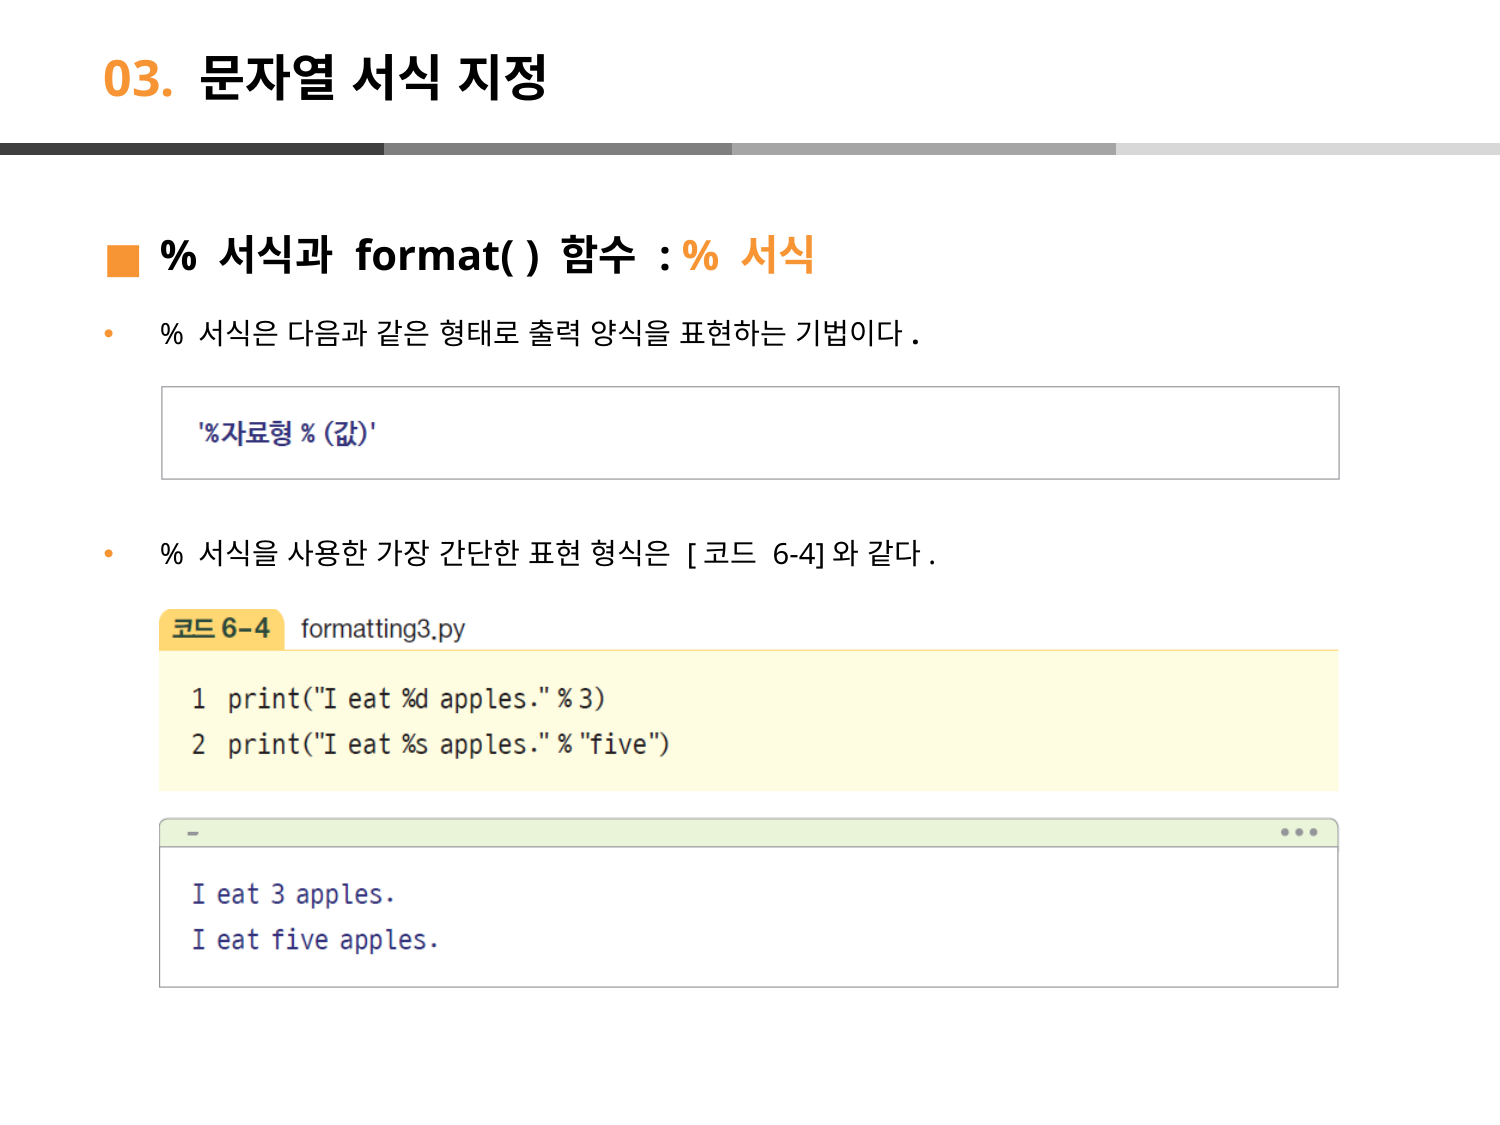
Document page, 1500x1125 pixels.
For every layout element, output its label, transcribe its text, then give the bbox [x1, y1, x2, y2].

title 03. 문자열 서식 지정 [88, 30, 1211, 121]
text_box % 서식은 다음과 같은 형태로 출력 양식을 표현하는 기법이다. % 서식을 사용한 가장 간단한 표현 형식은 [코드 6-4]와 같다. [88, 290, 1365, 480]
list % 서식과 format( ) 함수 : % 서식 [88, 196, 1436, 386]
picture [159, 609, 1341, 989]
picture [159, 385, 1341, 482]
